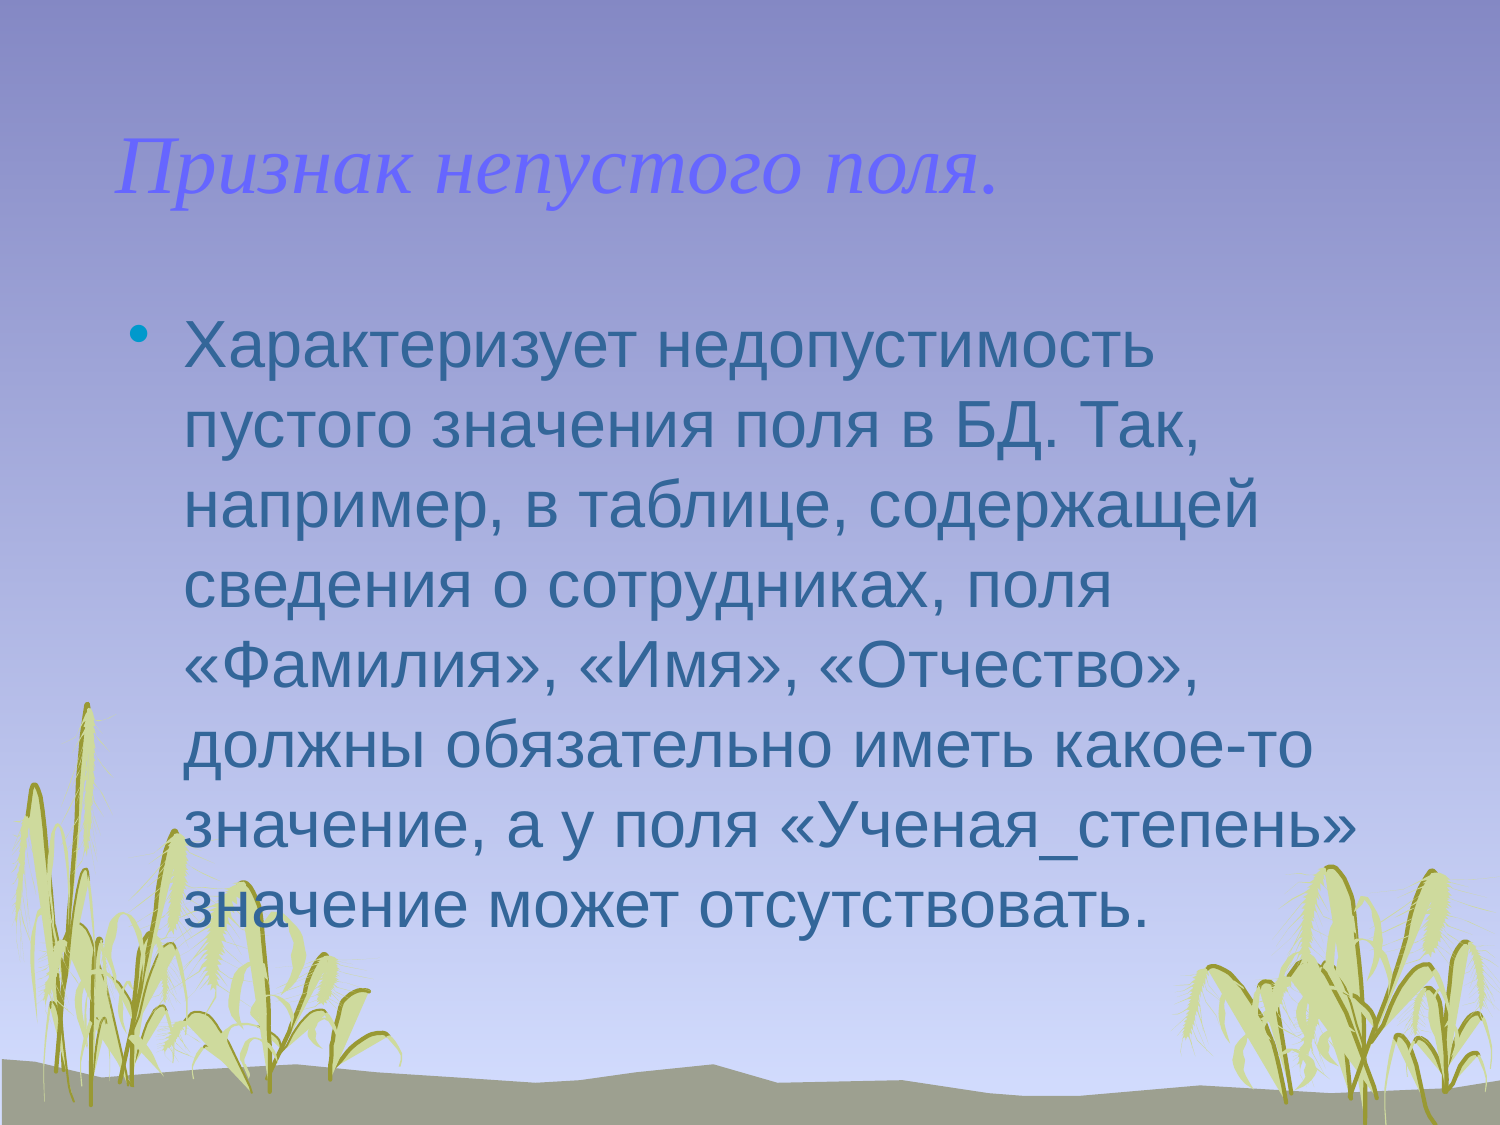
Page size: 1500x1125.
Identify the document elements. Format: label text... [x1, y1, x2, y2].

list Характеризует недопустимость пустого значения поля в БД. Так, например, в таблице, содержащей сведения о сотрудниках, поля «Фамилия», «Имя», «Отчество», должны обязательно иметь какое-то значение, а у поля «Ученая_степень» значение может отсутствовать. [112, 293, 1388, 969]
title Признак непустого поля. [100, 66, 1376, 254]
